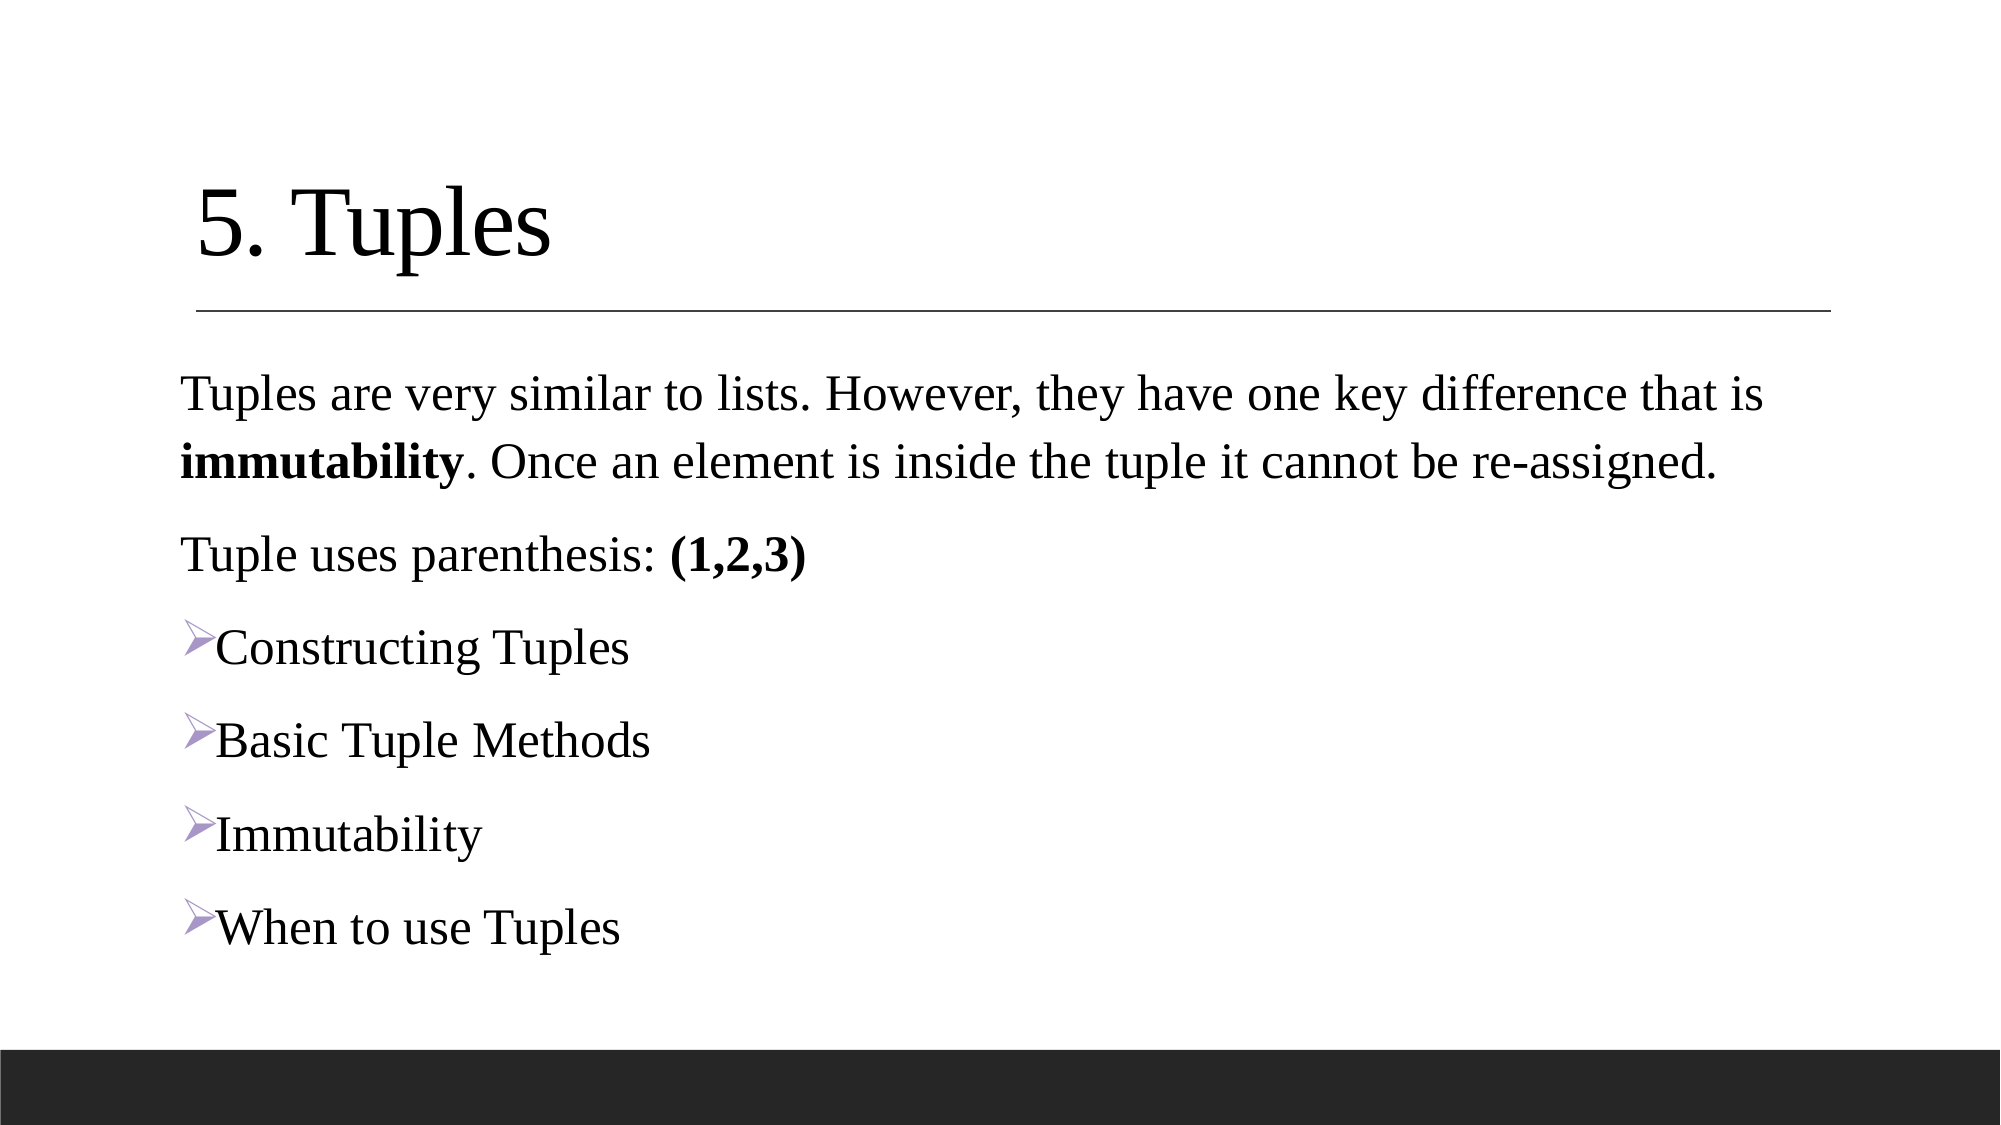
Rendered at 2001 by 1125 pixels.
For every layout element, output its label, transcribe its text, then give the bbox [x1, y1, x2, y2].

list Tuples are very similar to lists. However, they have one key difference that is immutability. Once an element is inside the tuple it cannot be re-assigned. Tuple uses parenthesis: (1,2,3) Constructing Tuples Basic Tuple Methods Immutability When to use Tuples [180, 345, 1830, 963]
title 5. Tuples [180, 47, 1830, 285]
